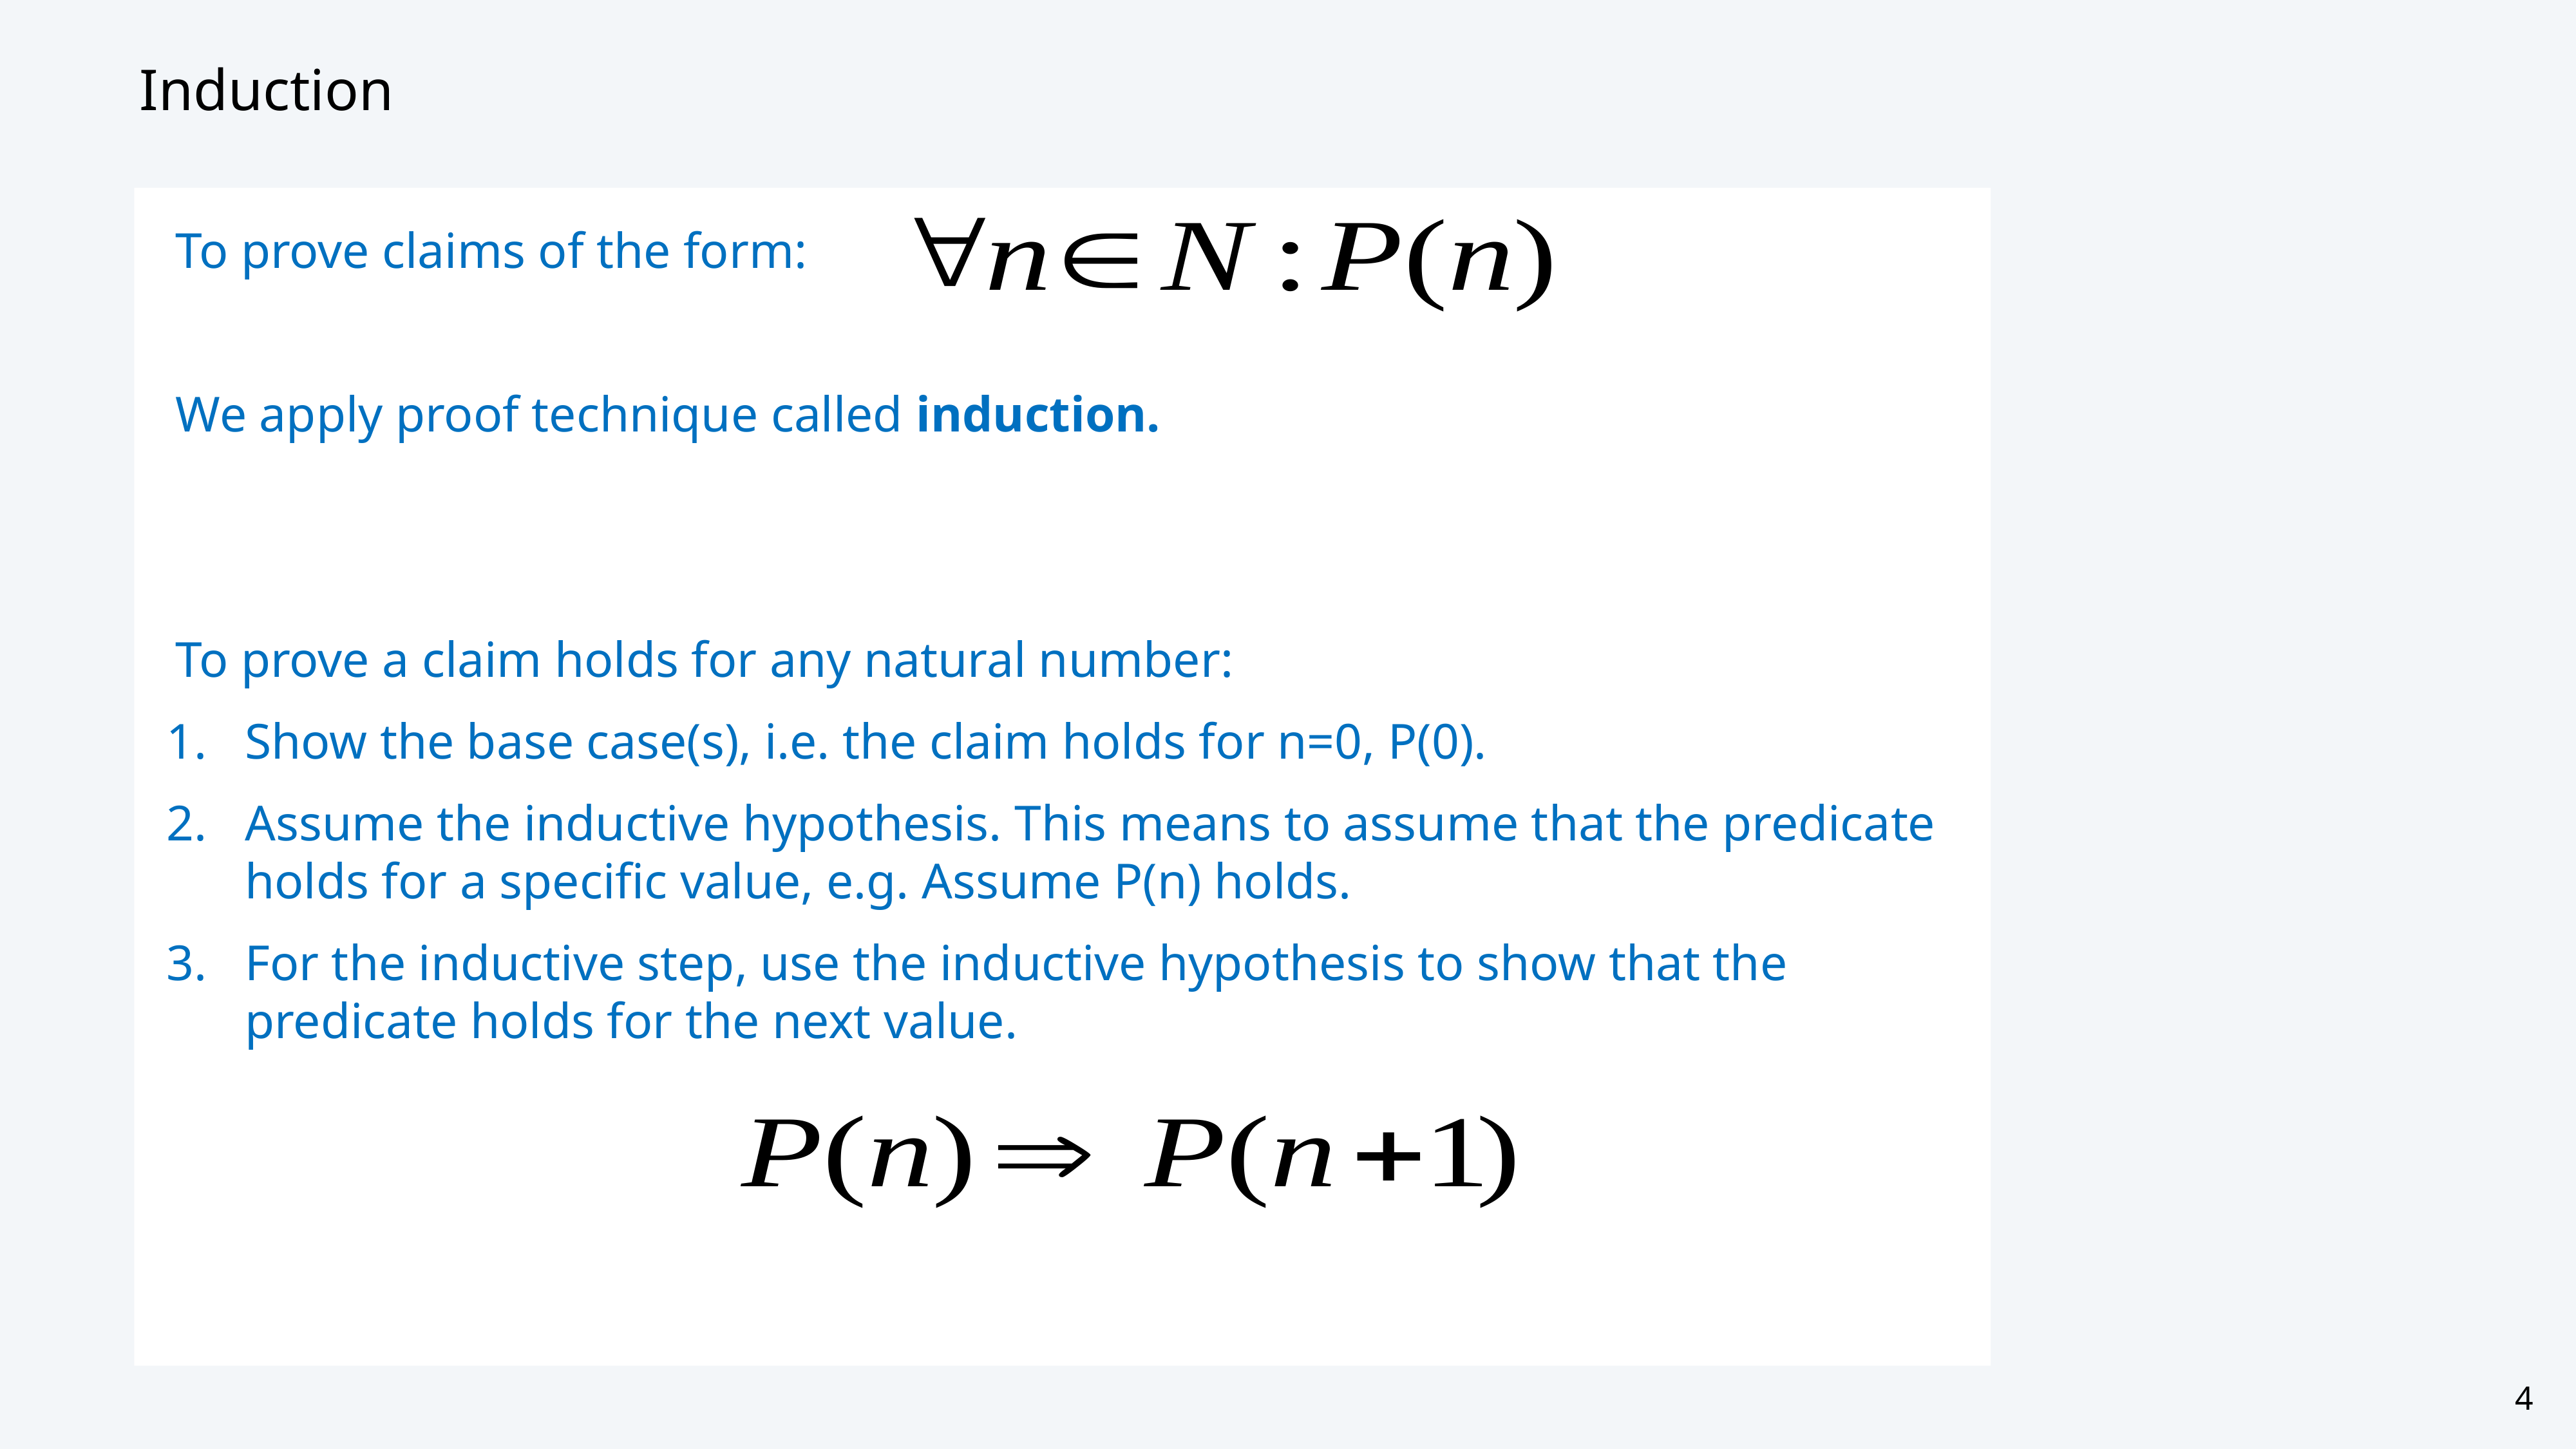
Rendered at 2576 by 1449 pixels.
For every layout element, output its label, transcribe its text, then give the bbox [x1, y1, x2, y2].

text_box [310, 1003, 322, 1034]
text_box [724, 1101, 1538, 1220]
list To prove claims of the form: We apply proof technique called induction. To prove a claim holds for any natural number: Show the base case(s), i.e. the claim holds for n=0, P(0). Assume the inductive hypothesis. This means to assume that the predicate holds for a specific value, e.g. Assume P(n) holds. For the inductive step, use the inductive hypothesis to show that the predicate holds for the next value. [133, 187, 1991, 1367]
title Induction [133, 39, 2320, 136]
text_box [882, 205, 1571, 325]
slide_number 4 [2503, 1379, 2546, 1426]
